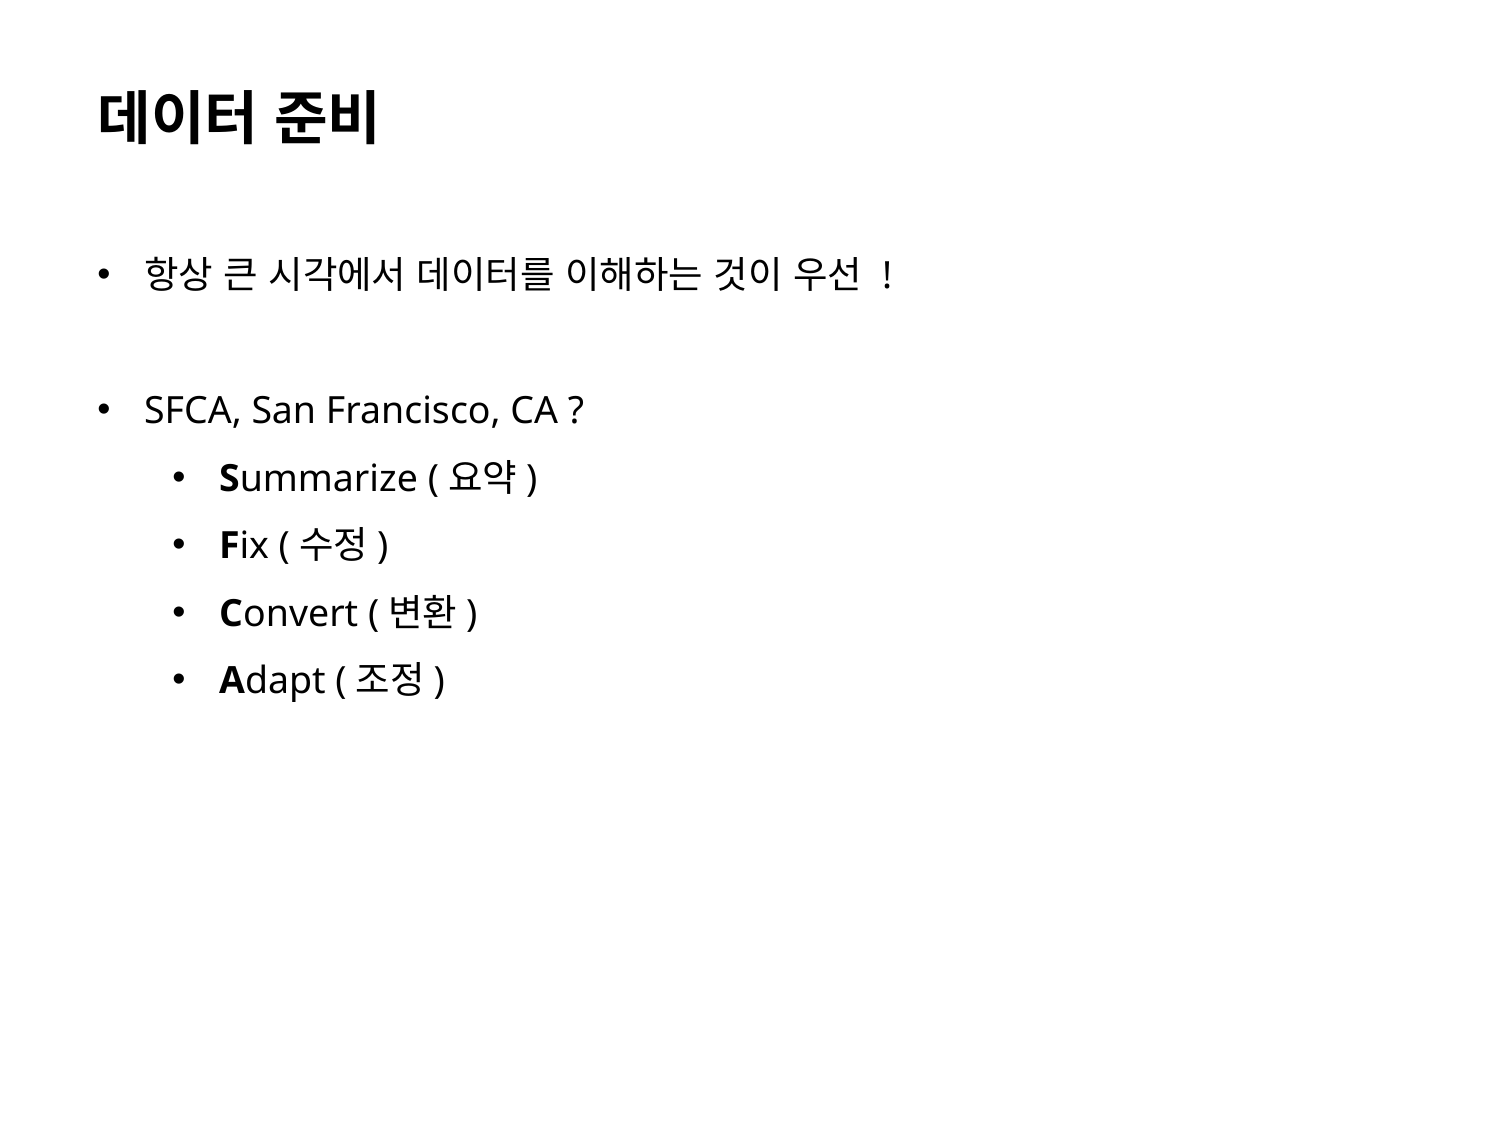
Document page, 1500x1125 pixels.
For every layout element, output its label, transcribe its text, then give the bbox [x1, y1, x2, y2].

text_box 데이터 준비 [82, 73, 1425, 187]
text_box 항상 큰 시각에서 데이터를 이해하는 것이 우선 ! SFCA, San Francisco, CA ? Summarize (요약) Fix (수정) Convert (변환) Adapt (조정) [82, 221, 1435, 777]
